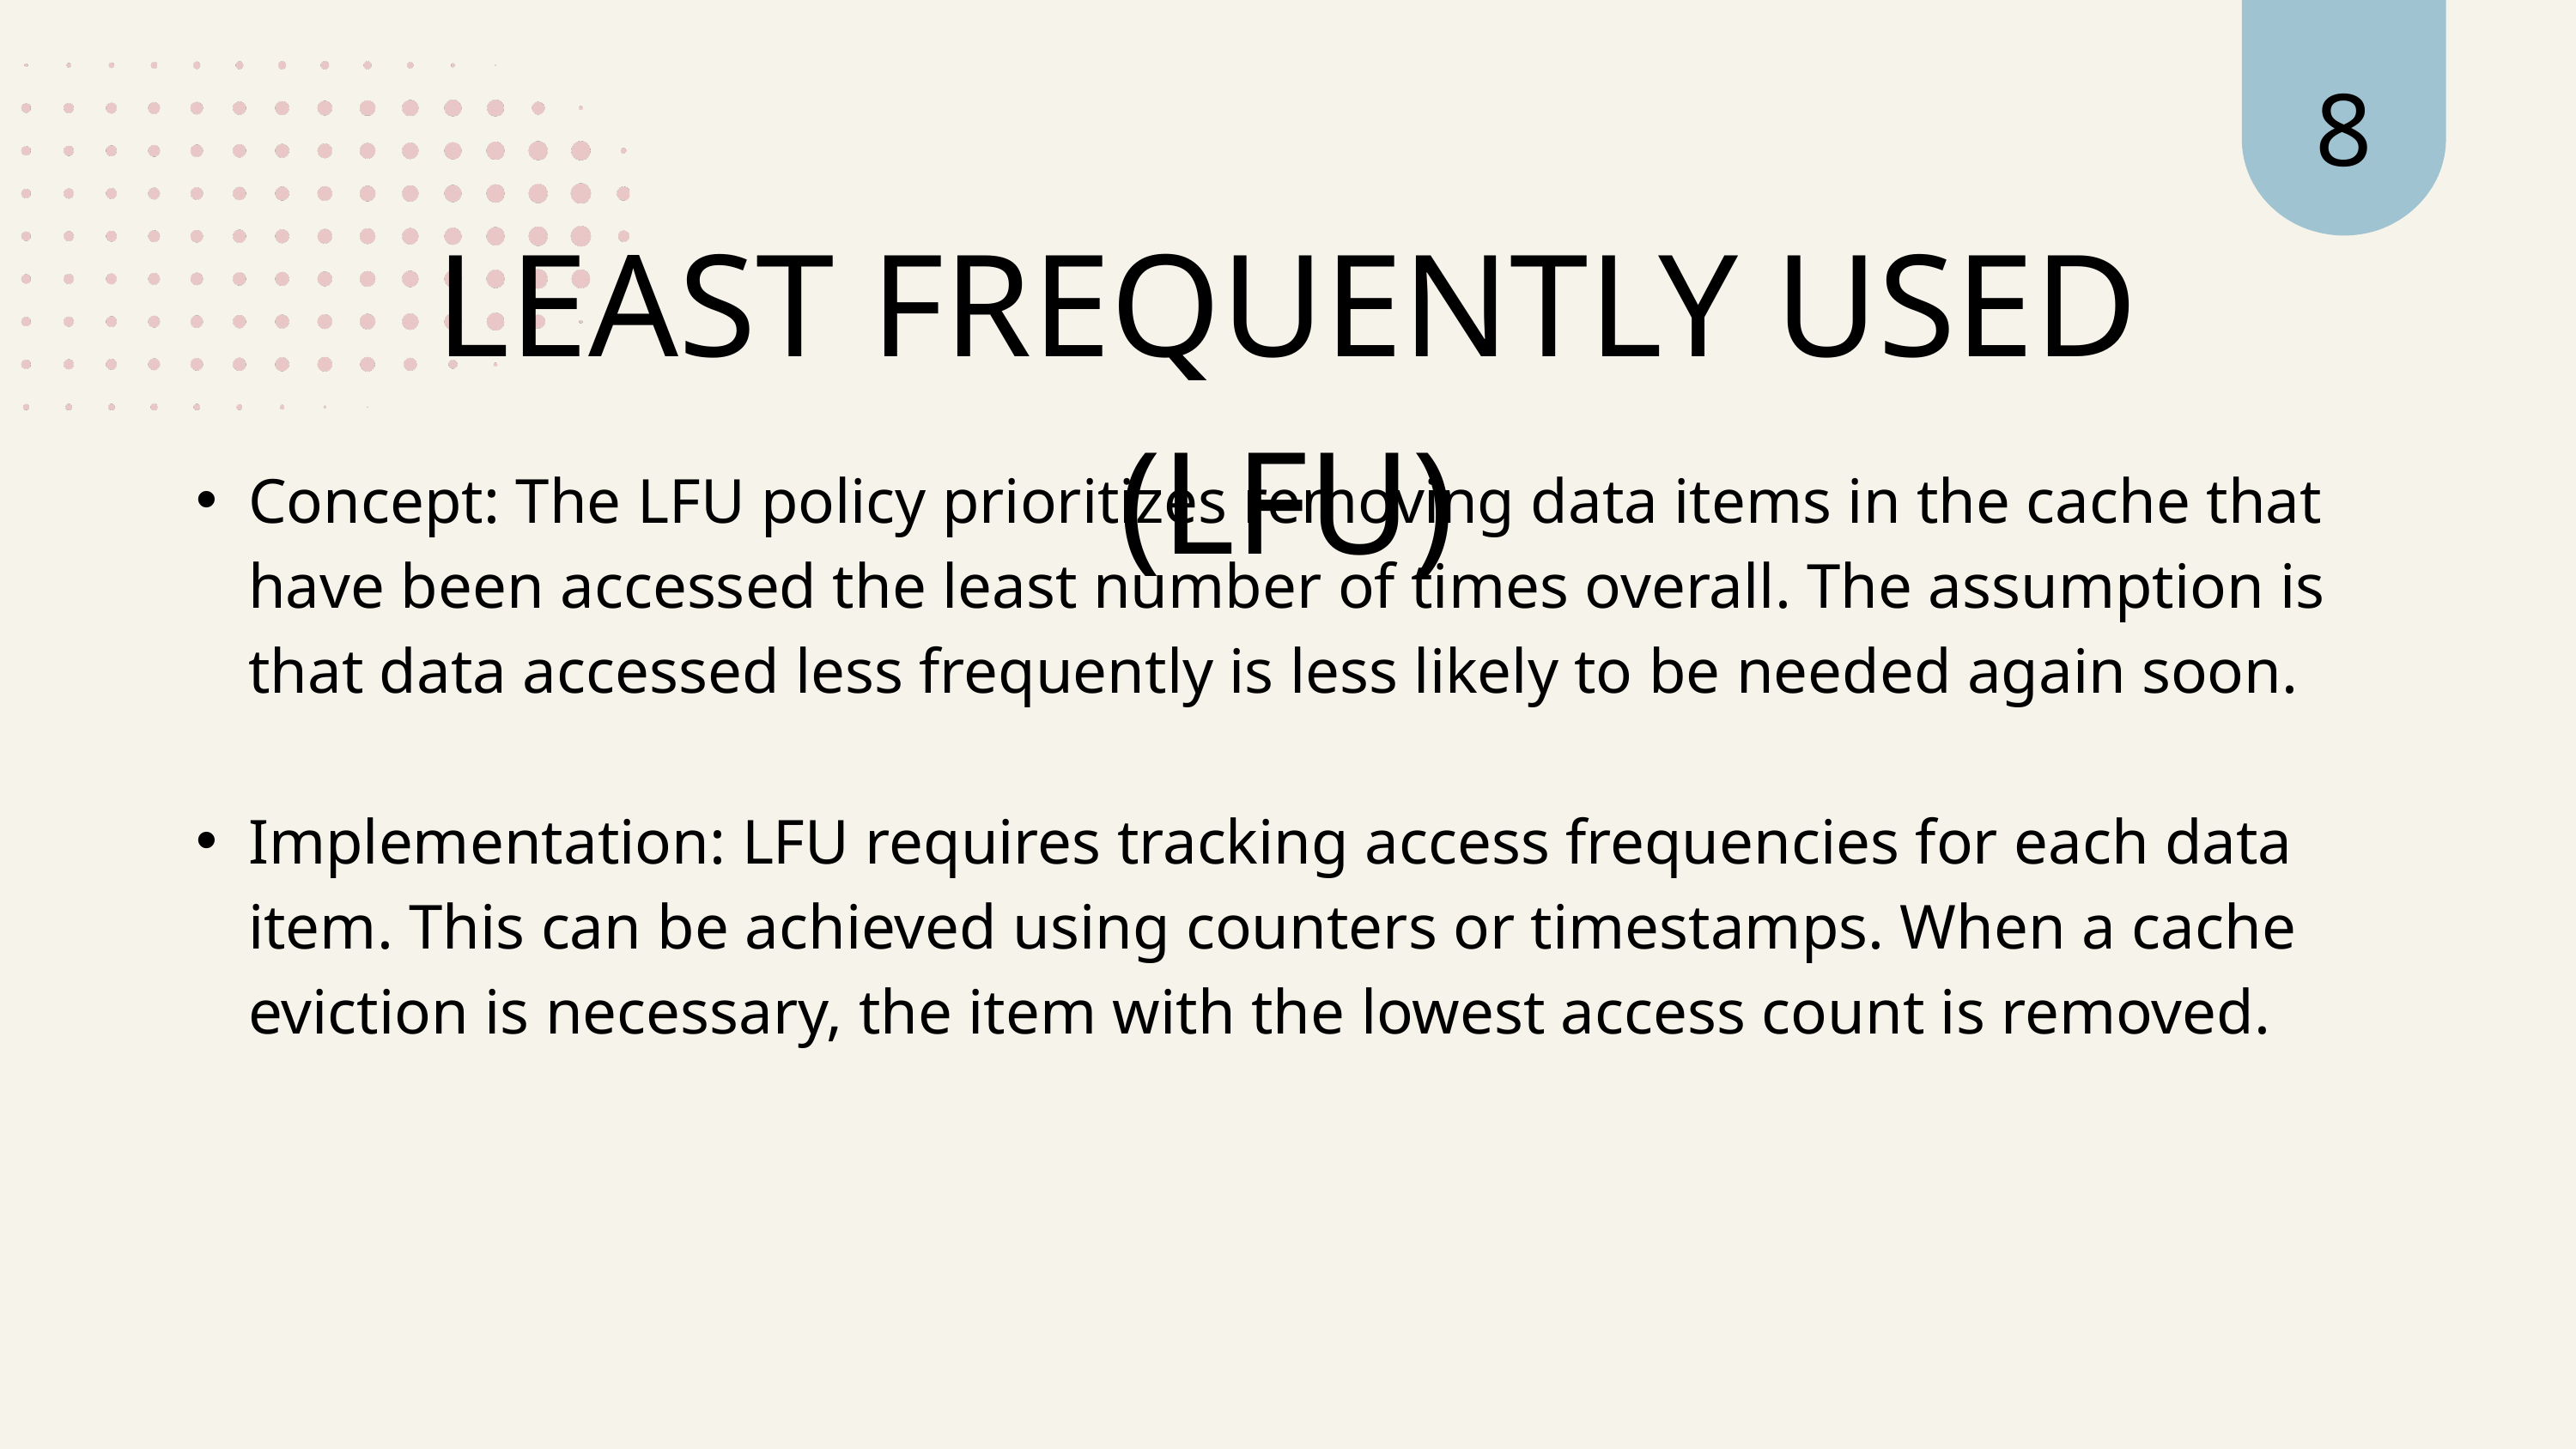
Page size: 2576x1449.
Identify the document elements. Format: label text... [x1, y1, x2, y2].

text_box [2233, 0, 2455, 236]
text_box LEAST FREQUENTLY USED (LFU) [358, 186, 2215, 450]
text_box [0, 61, 630, 410]
text_box Concept: The LFU policy prioritizes removing data items in the cache that have been accessed the least number of times overall. The assumption is that data accessed less frequently is less likely to be needed again soon. Implementation: LFU requires tracking access frequencies for each data item. This can be achieved using counters or timestamps. When a cache eviction is necessary, the item with the lowest access count is removed. [144, 450, 2432, 1131]
